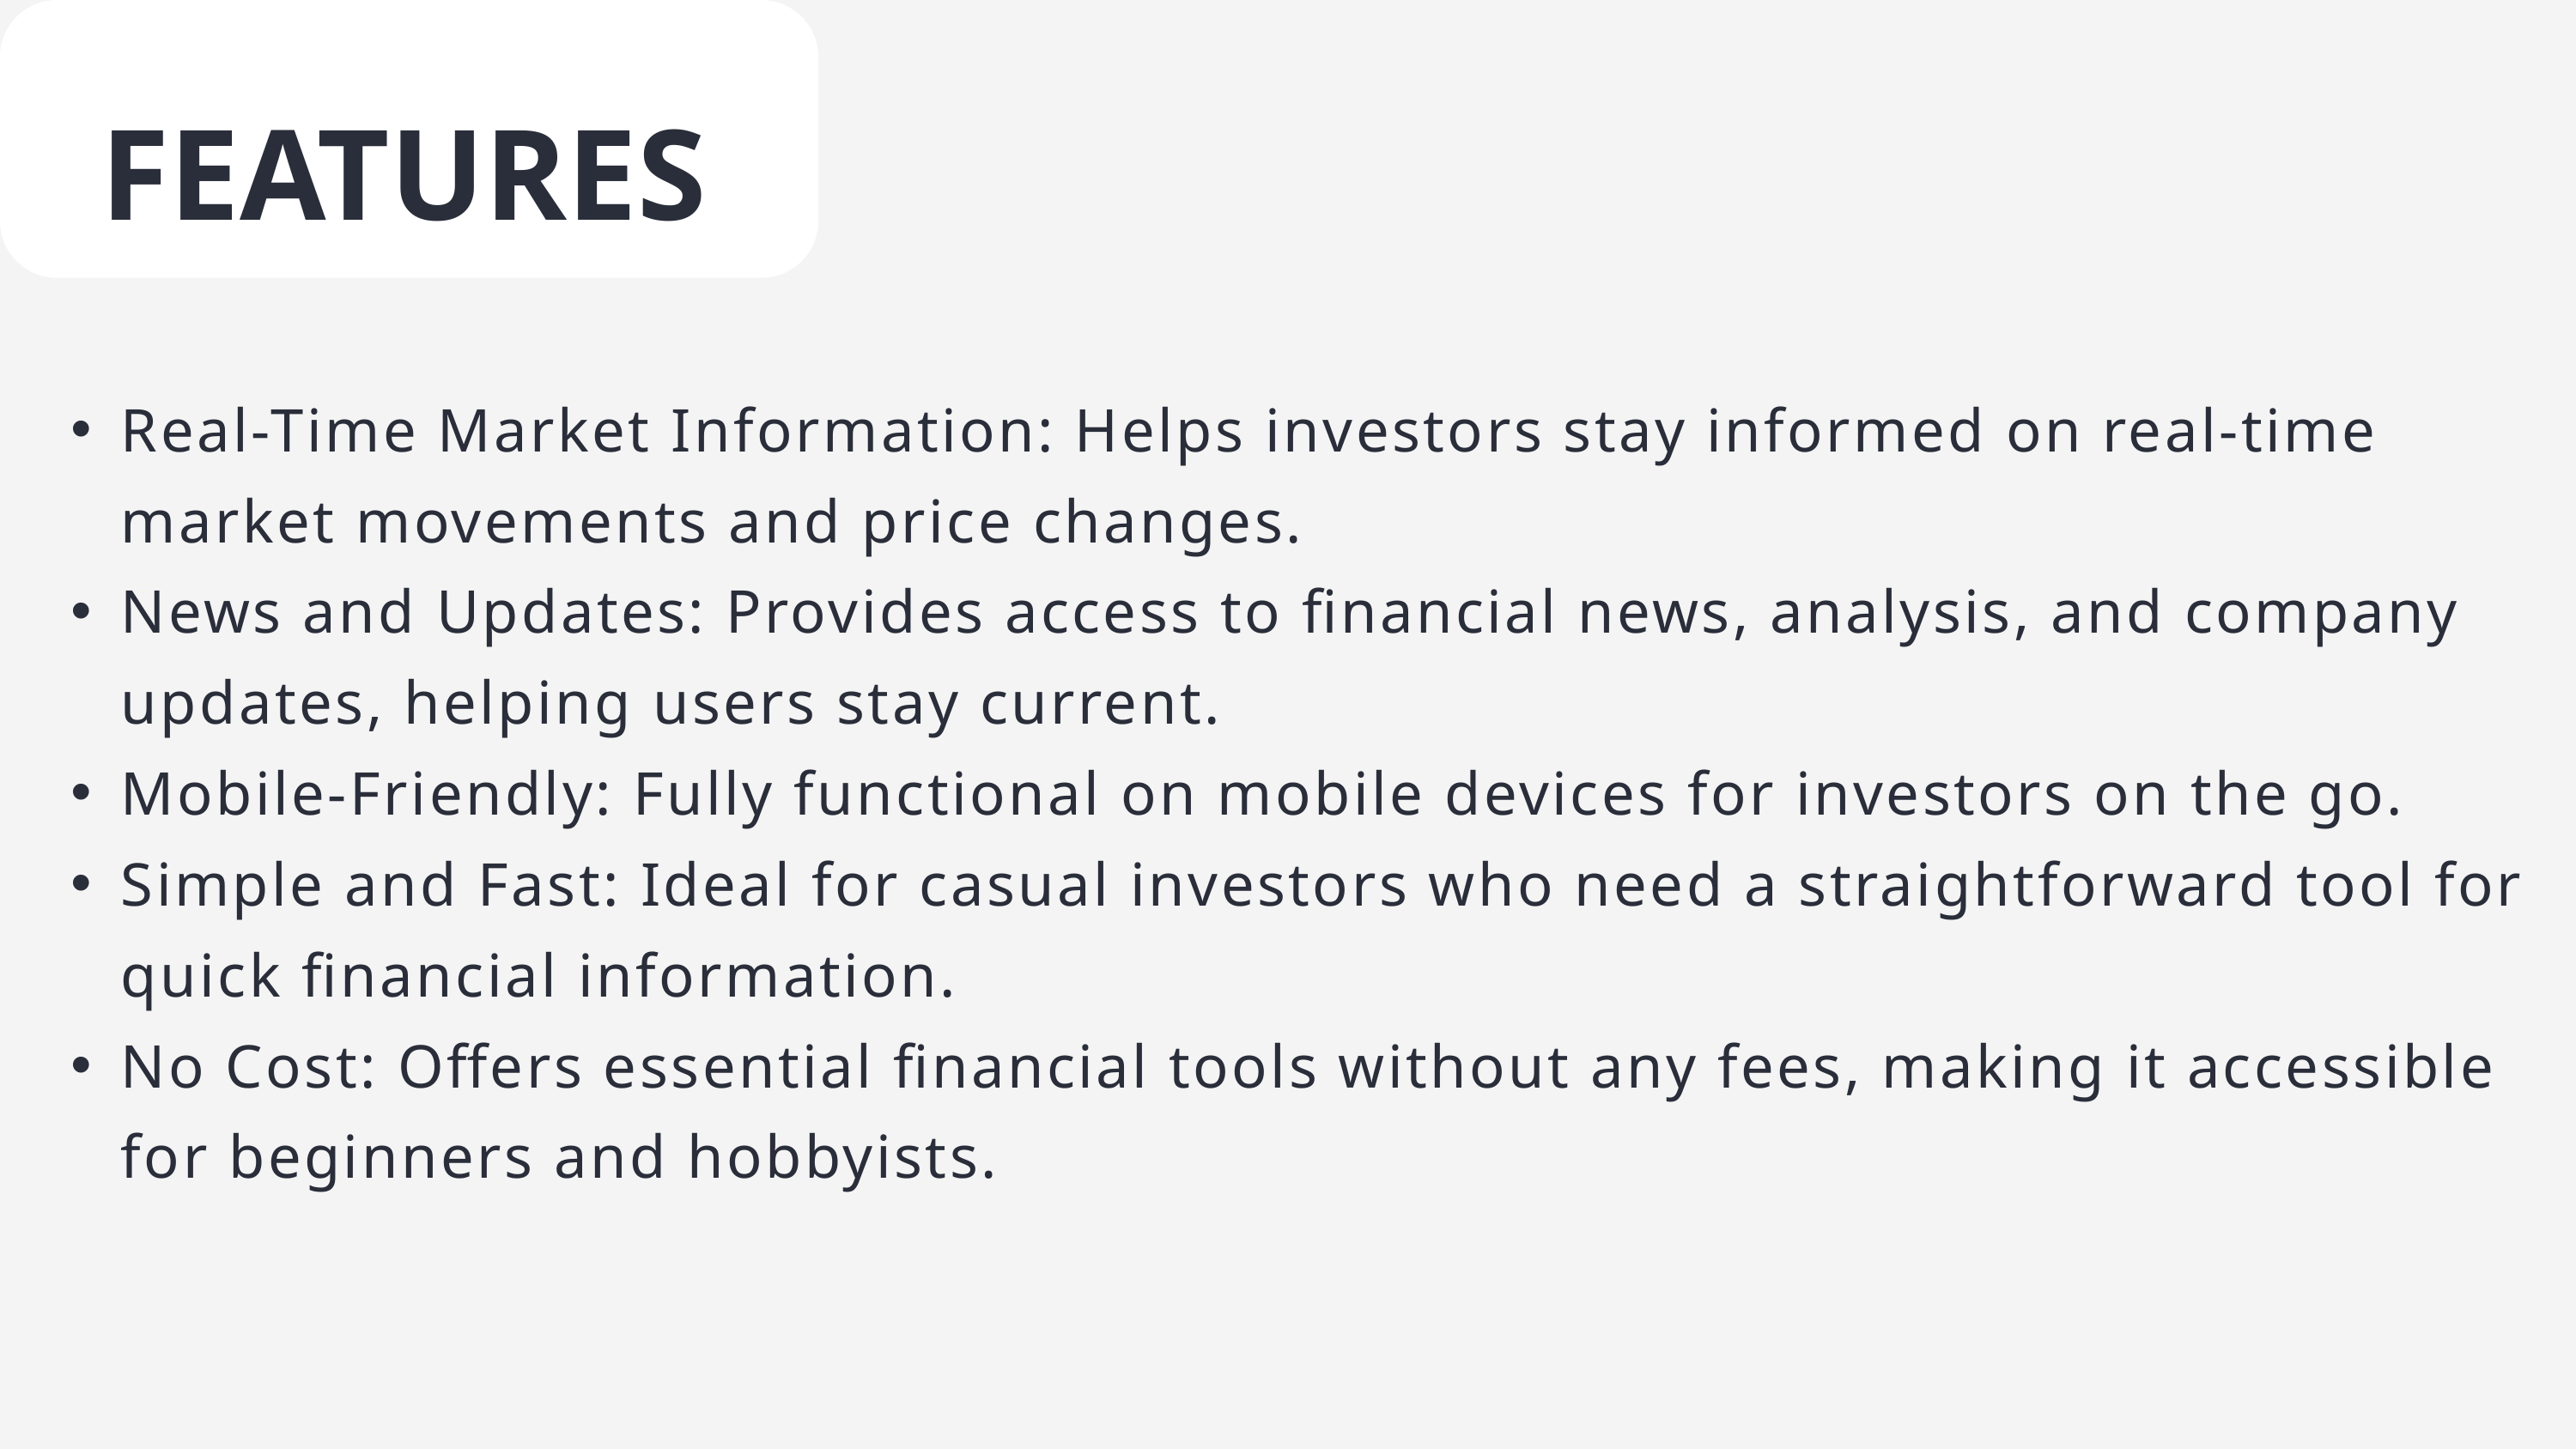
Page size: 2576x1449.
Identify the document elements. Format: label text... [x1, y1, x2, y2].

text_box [100, 90, 1052, 388]
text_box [0, 0, 819, 278]
text_box Real-Time Market Information: Helps investors stay informed on real-time market movements and price changes. News and Updates: Provides access to financial news, analysis, and company updates, helping users stay current. Mobile-Friendly: Fully functional on mobile devices for investors on the go. Simple and Fast: Ideal for casual investors who need a straightforward tool for quick financial information. No Cost: Offers essential financial tools without any fees, making it accessible for beginners and hobbyists. [20, 373, 2576, 1282]
